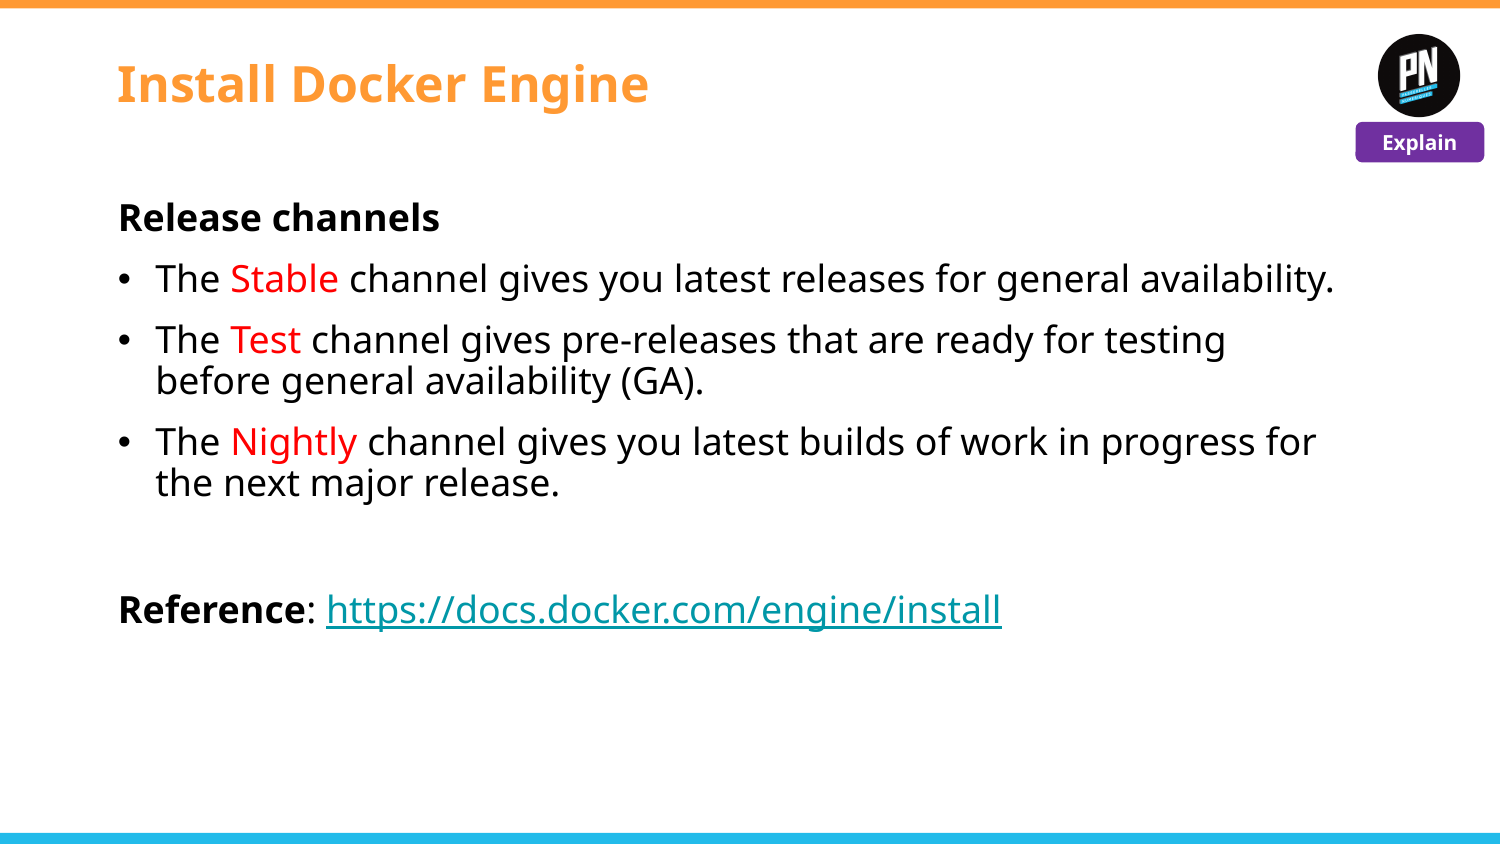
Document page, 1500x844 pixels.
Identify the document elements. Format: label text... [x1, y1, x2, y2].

picture [1377, 33, 1461, 118]
title Install Docker Engine [103, 45, 1397, 147]
text_box Explain [1353, 119, 1487, 165]
list Release channels The Stable channel gives you latest releases for general availability. The Test channel gives pre-releases that are ready for testing before general availability (GA). The Nightly channel gives you latest builds of work in progress for the next major release. Reference: https://docs.docker.com/engine/install [103, 191, 1356, 722]
